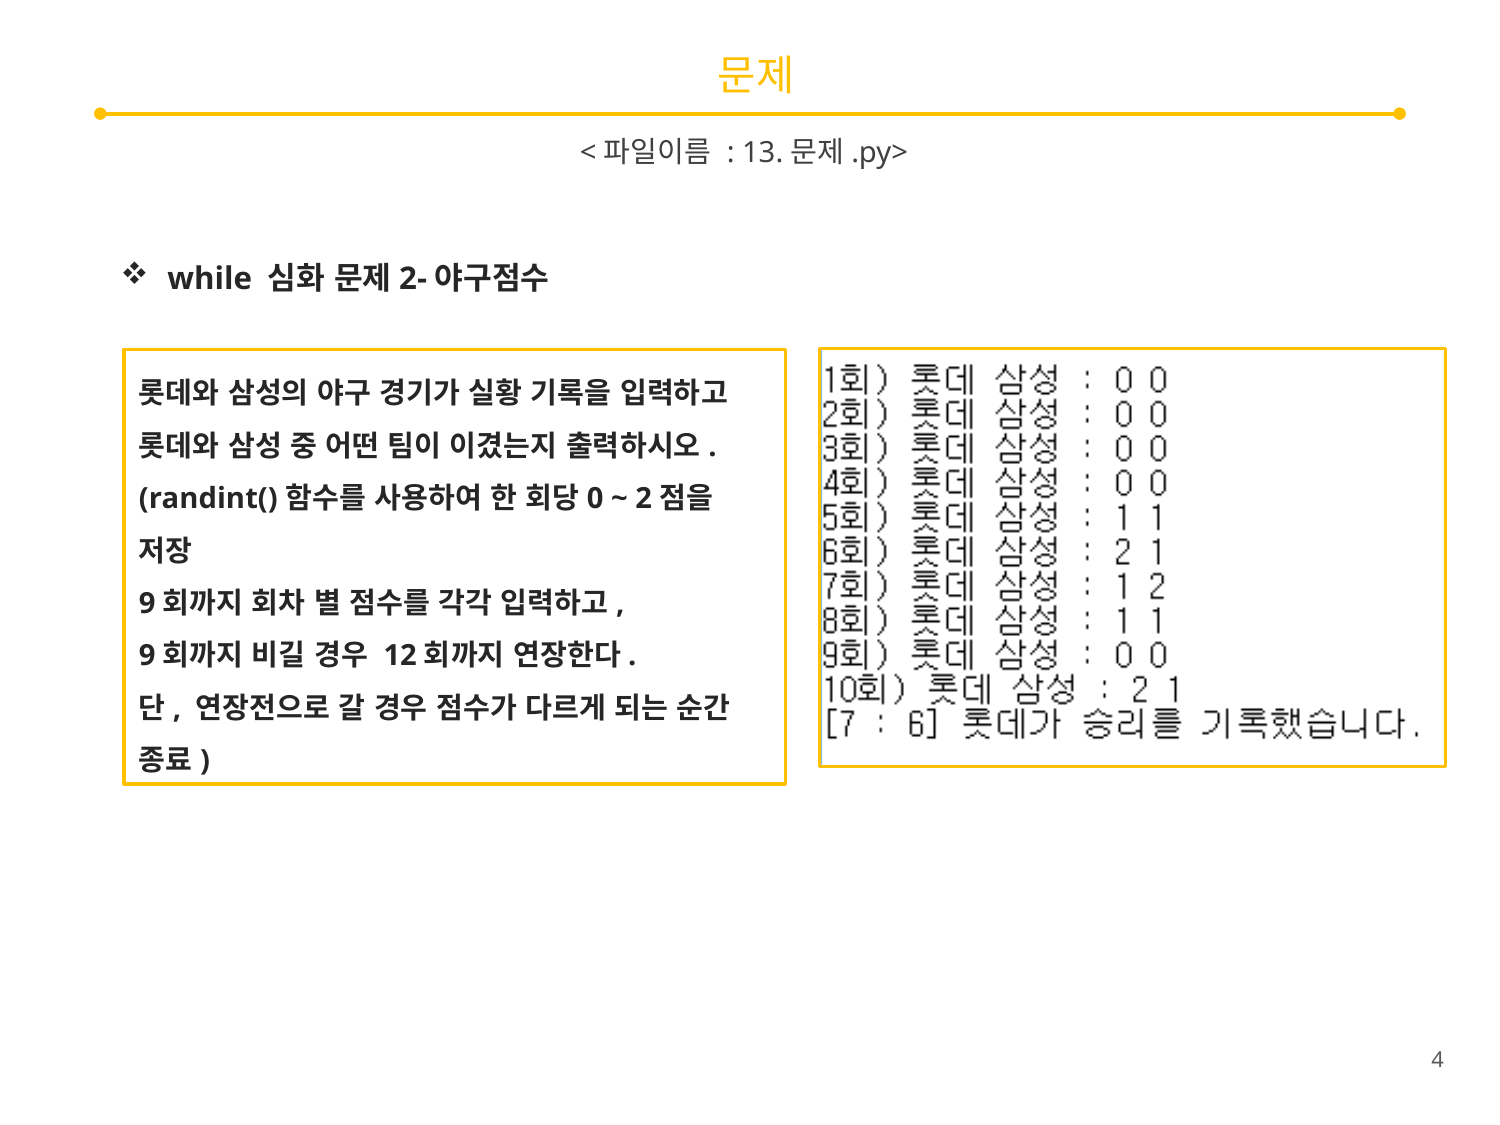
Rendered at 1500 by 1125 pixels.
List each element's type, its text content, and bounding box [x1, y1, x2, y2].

title 문제 [123, 45, 1388, 102]
text_box while 심화 문제2-야구점수 [105, 231, 1388, 303]
picture [820, 350, 1444, 765]
text_box 롯데와 삼성의 야구 경기가 실황 기록을 입력하고 롯데와 삼성 중 어떤 팀이 이겼는지 출력하시오. (randint()함수를 사용하여 한 회당0 ~ 2점을 저장 9회까지 회차 별 점수를 각각 입력하고, 9회까지 비길 경우 12회까지 연장한다. 단, 연장전으로 갈 경우 점수가 다르게 되는 순간 종료) [123, 349, 786, 784]
text_box <파일이름 : 13.문제.py> [100, 125, 1388, 176]
